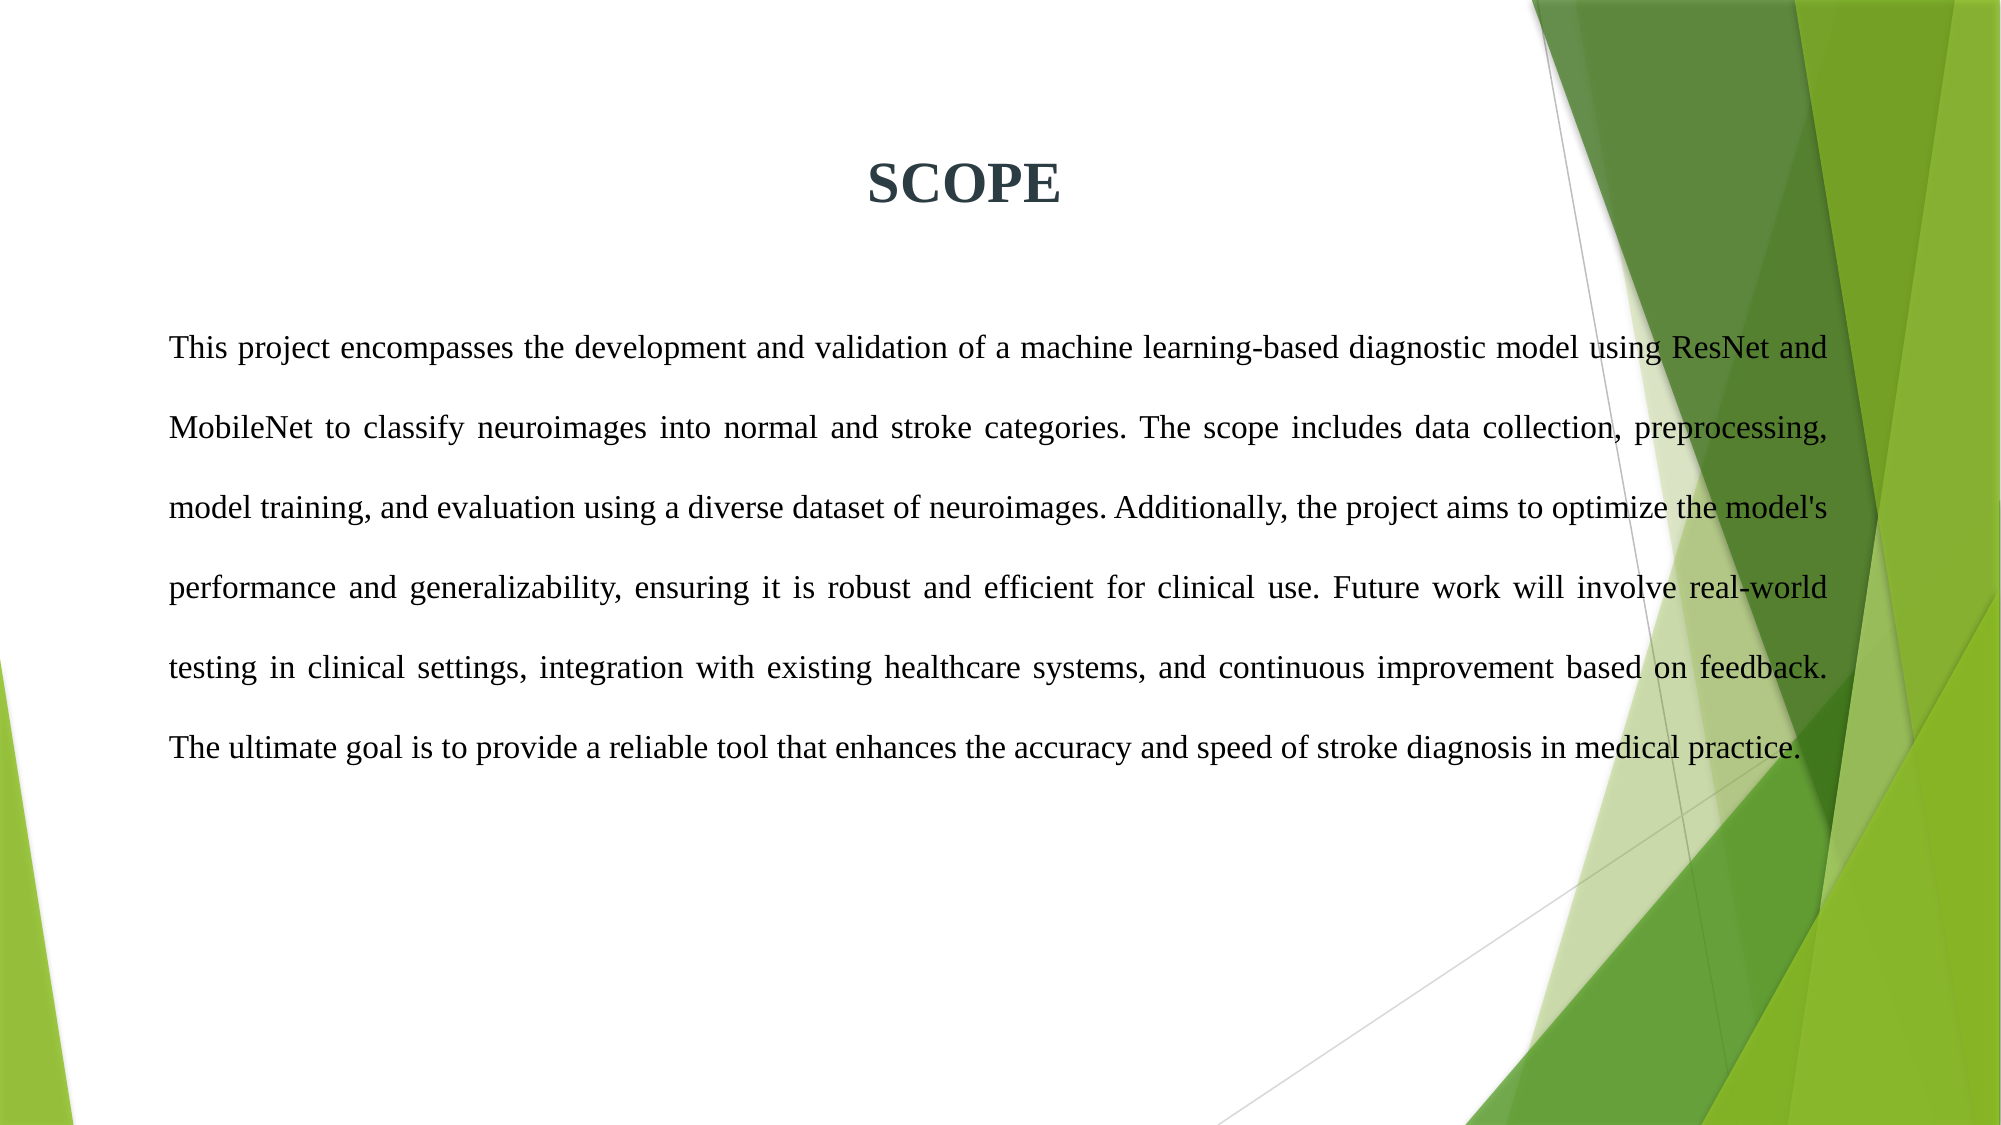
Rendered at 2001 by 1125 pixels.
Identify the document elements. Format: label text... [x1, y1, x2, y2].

text_box This project encompasses the development and validation of a machine learning-based diagnostic model using ResNet and MobileNet to classify neuroimages into normal and stroke categories. The scope includes data collection, preprocessing, model training, and evaluation using a diverse dataset of neuroimages. Additionally, the project aims to optimize the model's performance and generalizability, ensuring it is robust and efficient for clinical use. Future work will involve real-world testing in clinical settings, integration with existing healthcare systems, and continuous improvement based on feedback. The ultimate goal is to provide a reliable tool that enhances the accuracy and speed of stroke diagnosis in medical practice. [153, 278, 1846, 773]
text_box SCOPE [184, 87, 1595, 241]
